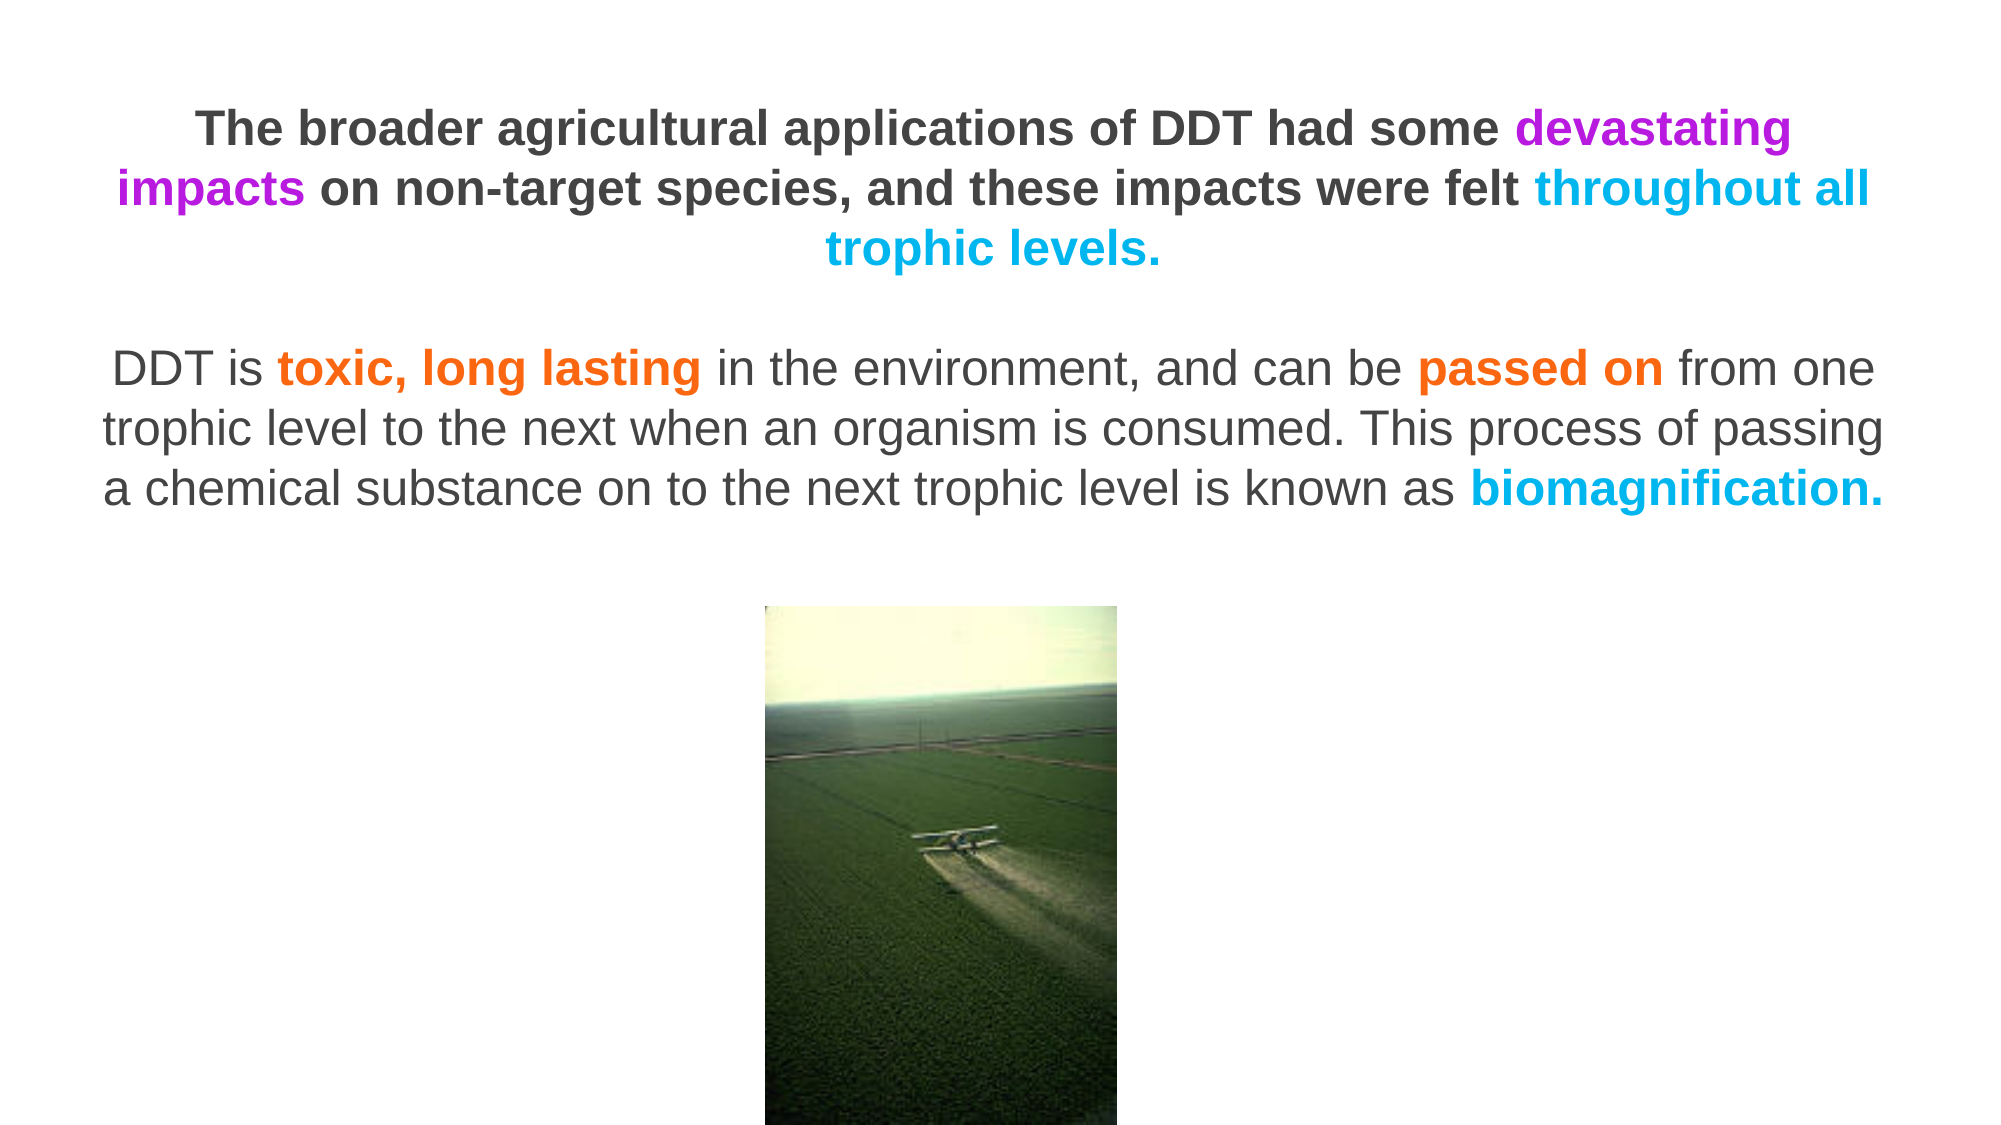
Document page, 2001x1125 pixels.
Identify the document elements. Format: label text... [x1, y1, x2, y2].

text_box The broader agricultural applications of DDT had some devastating impacts on non-target species, and these impacts were felt throughout all trophic levels. DDT is toxic, long lasting in the environment, and can be passed on from one trophic level to the next when an organism is consumed. This process of passing a chemical substance on to the next trophic level is known as biomagnification. [87, 87, 1900, 583]
picture [765, 606, 1117, 1125]
